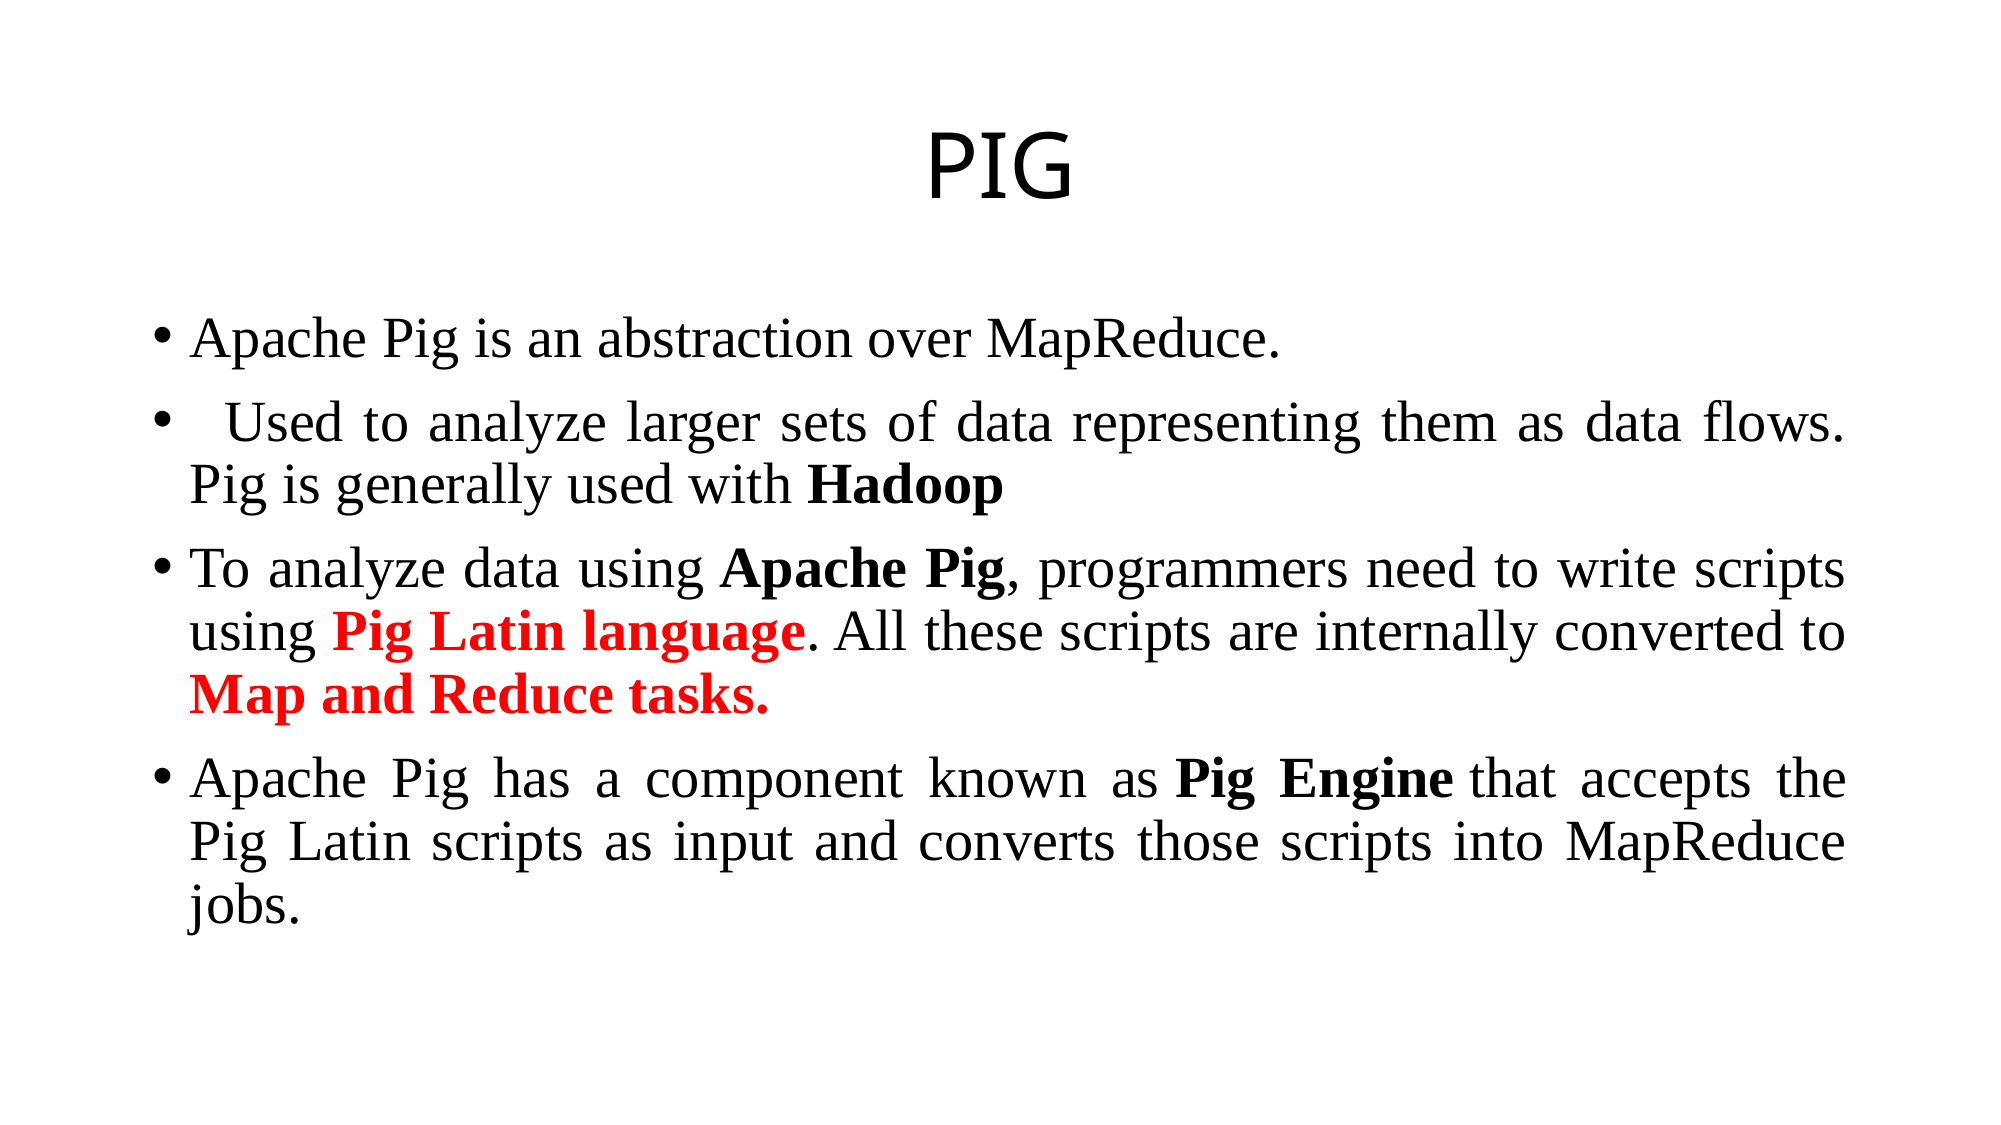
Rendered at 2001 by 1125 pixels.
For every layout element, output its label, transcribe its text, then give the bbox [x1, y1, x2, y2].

list Apache Pig is an abstraction over MapReduce. Used to analyze larger sets of data representing them as data flows. Pig is generally used with Hadoop To analyze data using Apache Pig, programmers need to write scripts using Pig Latin language. All these scripts are internally converted to Map and Reduce tasks. Apache Pig has a component known as Pig Engine that accepts the Pig Latin scripts as input and converts those scripts into MapReduce jobs. [137, 299, 1863, 1014]
title PIG [137, 59, 1863, 278]
